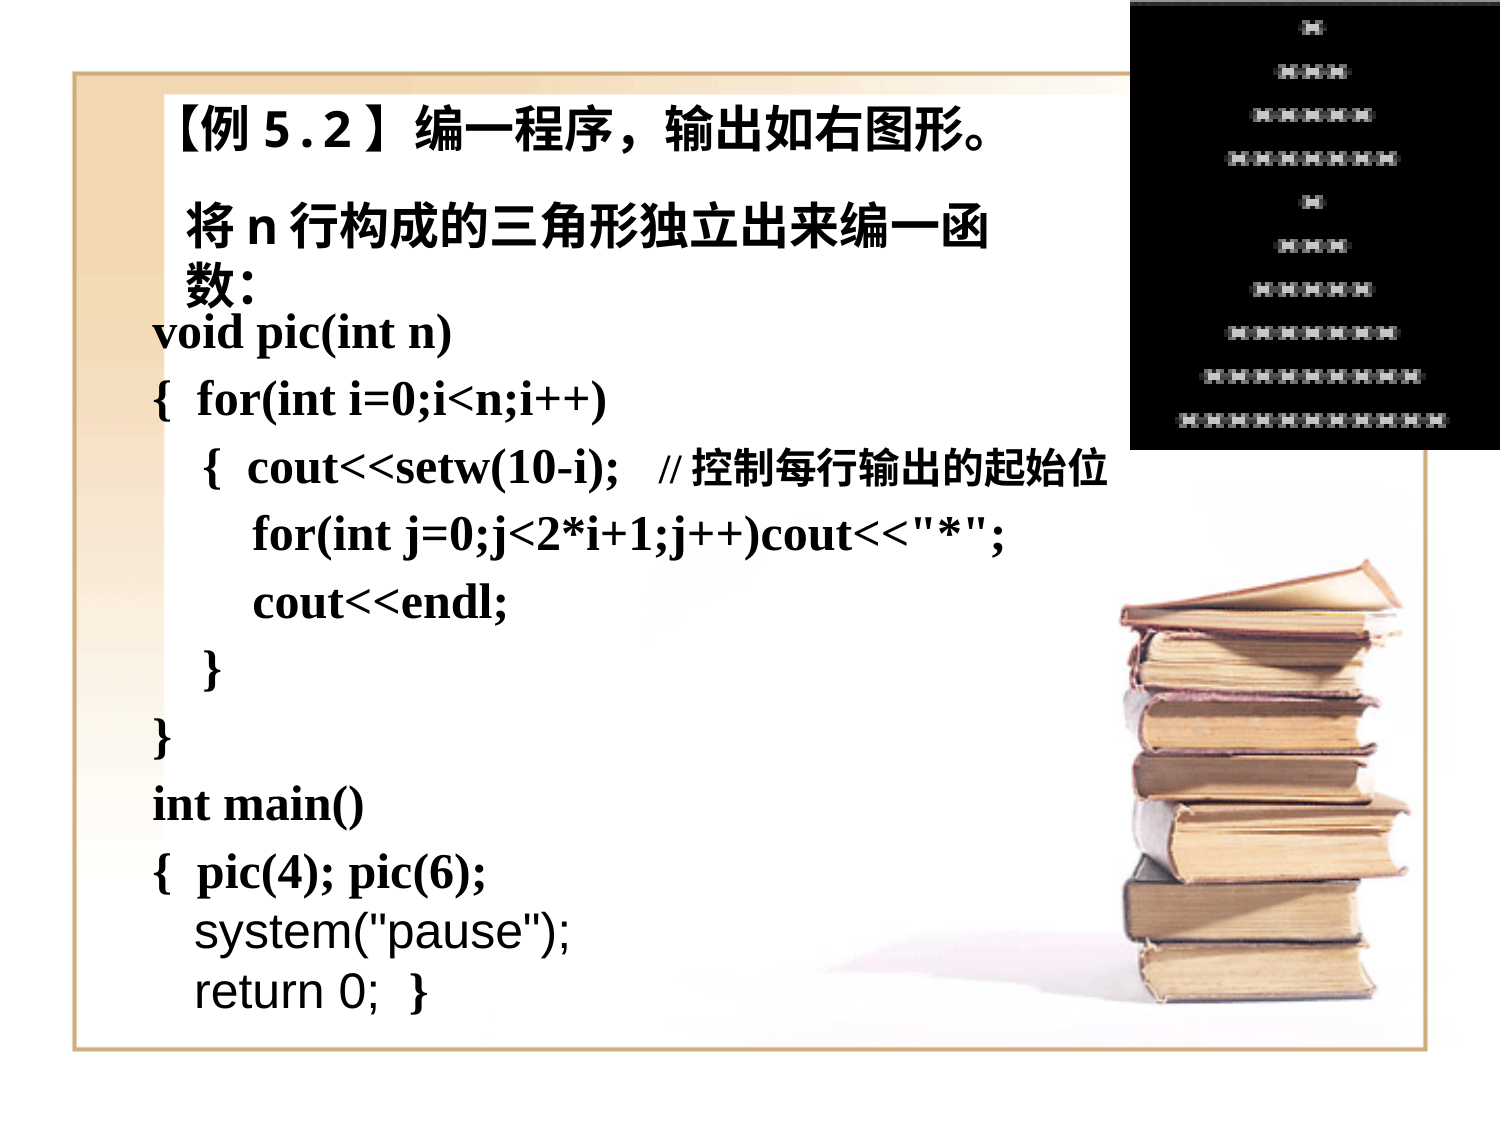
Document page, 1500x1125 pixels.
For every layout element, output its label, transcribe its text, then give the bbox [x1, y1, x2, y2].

picture [0, 0, 1500, 1125]
text_box 【例5.2】编一程序，输出如右图形。 [135, 90, 1124, 165]
text_box void pic(int n) { for(int i=0;i<n;i++) { cout<<setw(10-i); //控制每行输出的起始位 for(int j=0;j<2*i+1;j++)cout<<"*"; cout<<endl; } } int main() { pic(4); pic(6); system("pause"); return 0; } [137, 290, 1383, 1094]
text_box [1129, 0, 1500, 451]
text_box 将n行构成的三角形独立出来编一函数： [171, 187, 1034, 323]
